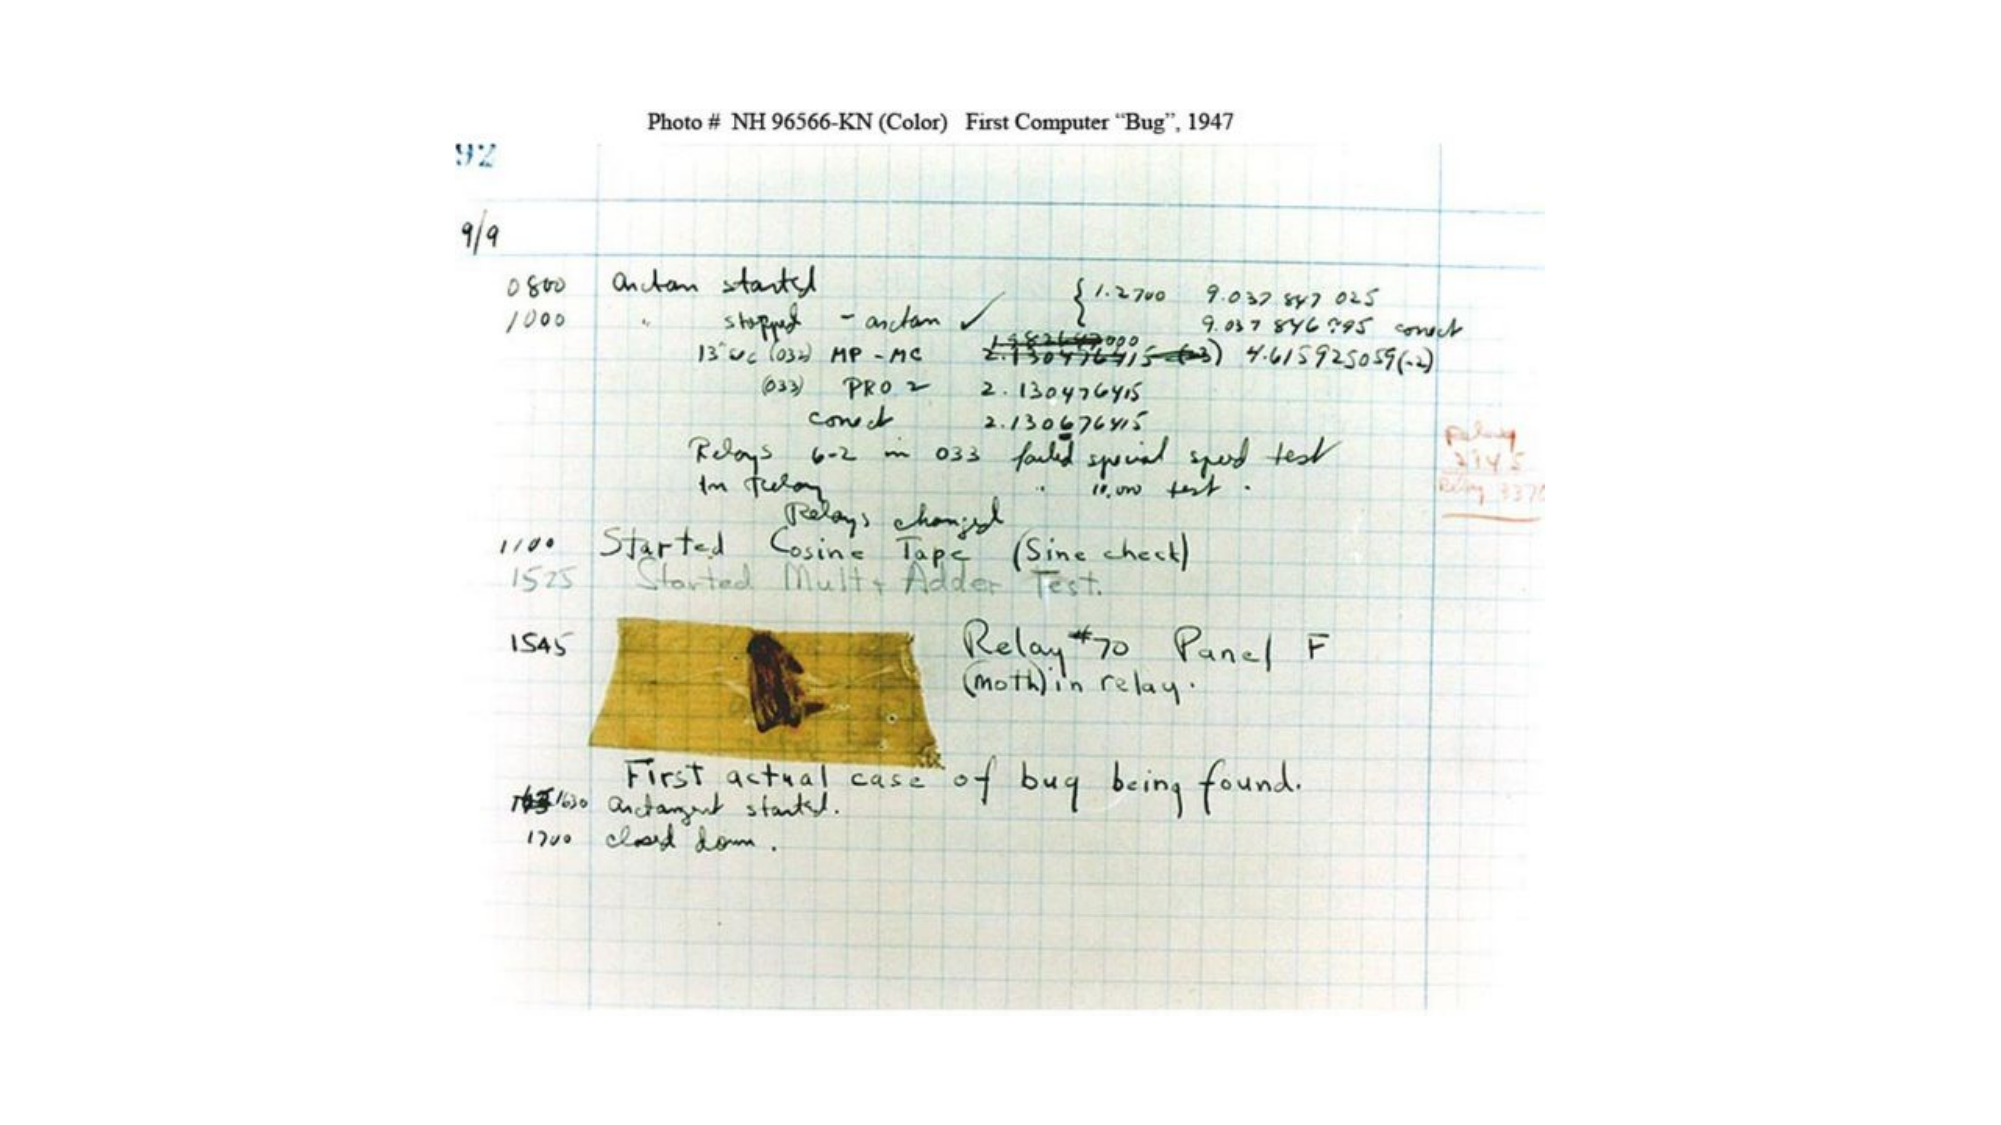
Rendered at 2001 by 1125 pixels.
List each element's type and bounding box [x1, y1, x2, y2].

picture [455, 109, 1545, 1016]
